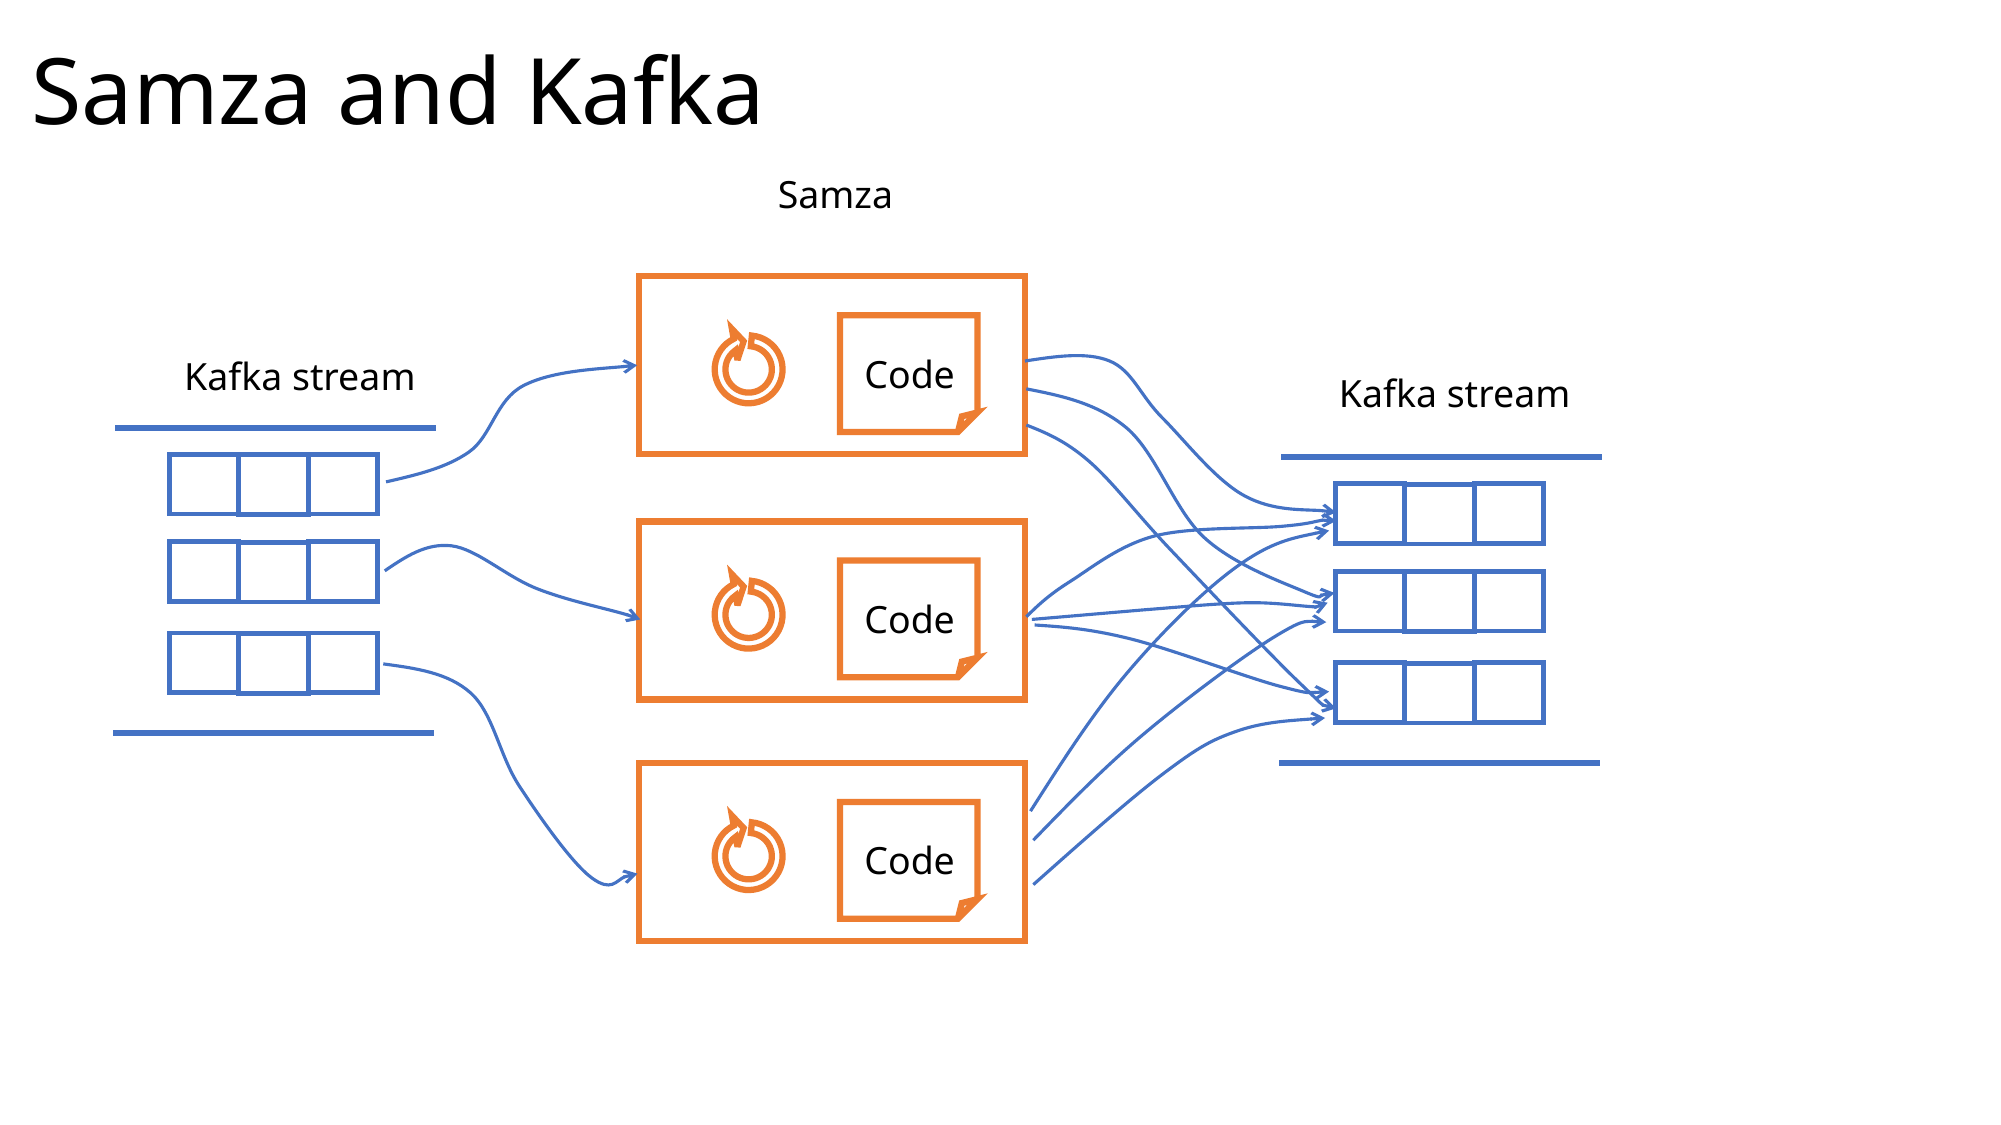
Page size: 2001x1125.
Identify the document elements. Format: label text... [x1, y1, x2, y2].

text_box [1031, 606, 1188, 620]
text_box [638, 520, 1026, 700]
text_box [1024, 355, 1337, 516]
text_box [1276, 657, 1313, 687]
text_box [1236, 618, 1264, 645]
text_box [1034, 624, 1151, 651]
text_box [713, 812, 784, 892]
text_box [1334, 662, 1404, 723]
text_box Kafka stream [1324, 362, 1694, 423]
text_box [168, 541, 238, 602]
text_box [1404, 483, 1475, 545]
text_box [383, 663, 638, 886]
text_box [1404, 662, 1475, 724]
text_box [1026, 388, 1237, 529]
text_box [1248, 600, 1329, 615]
text_box [1473, 483, 1545, 544]
text_box [168, 632, 240, 694]
text_box Code [849, 829, 994, 890]
text_box [713, 325, 784, 405]
title Samza and Kafka [16, 0, 1742, 204]
text_box [1334, 570, 1406, 632]
text_box [638, 762, 1026, 942]
text_box [307, 453, 379, 515]
text_box [307, 632, 379, 694]
text_box [1026, 512, 1337, 617]
text_box [1473, 570, 1545, 632]
text_box [1033, 614, 1327, 841]
text_box [1473, 662, 1545, 723]
text_box [1404, 571, 1475, 633]
text_box Samza [763, 163, 996, 224]
text_box [238, 633, 307, 694]
text_box [1192, 658, 1227, 669]
text_box [1227, 544, 1267, 563]
text_box [168, 453, 240, 515]
text_box [1033, 711, 1326, 885]
text_box Kafka stream [169, 345, 539, 406]
text_box [1277, 565, 1335, 602]
text_box Code [849, 588, 994, 649]
text_box [1030, 526, 1330, 812]
text_box [238, 454, 307, 515]
text_box [638, 275, 1026, 455]
text_box [1183, 567, 1208, 590]
text_box [307, 541, 379, 602]
text_box [838, 559, 981, 679]
text_box [384, 545, 641, 622]
text_box [386, 359, 638, 482]
text_box [1309, 693, 1322, 698]
text_box [238, 541, 309, 603]
text_box Code [849, 343, 994, 403]
text_box [838, 800, 981, 920]
text_box [1026, 424, 1158, 537]
text_box [713, 571, 784, 650]
text_box [1252, 675, 1330, 700]
text_box [1317, 696, 1337, 713]
text_box [838, 314, 981, 433]
text_box [1334, 483, 1404, 544]
